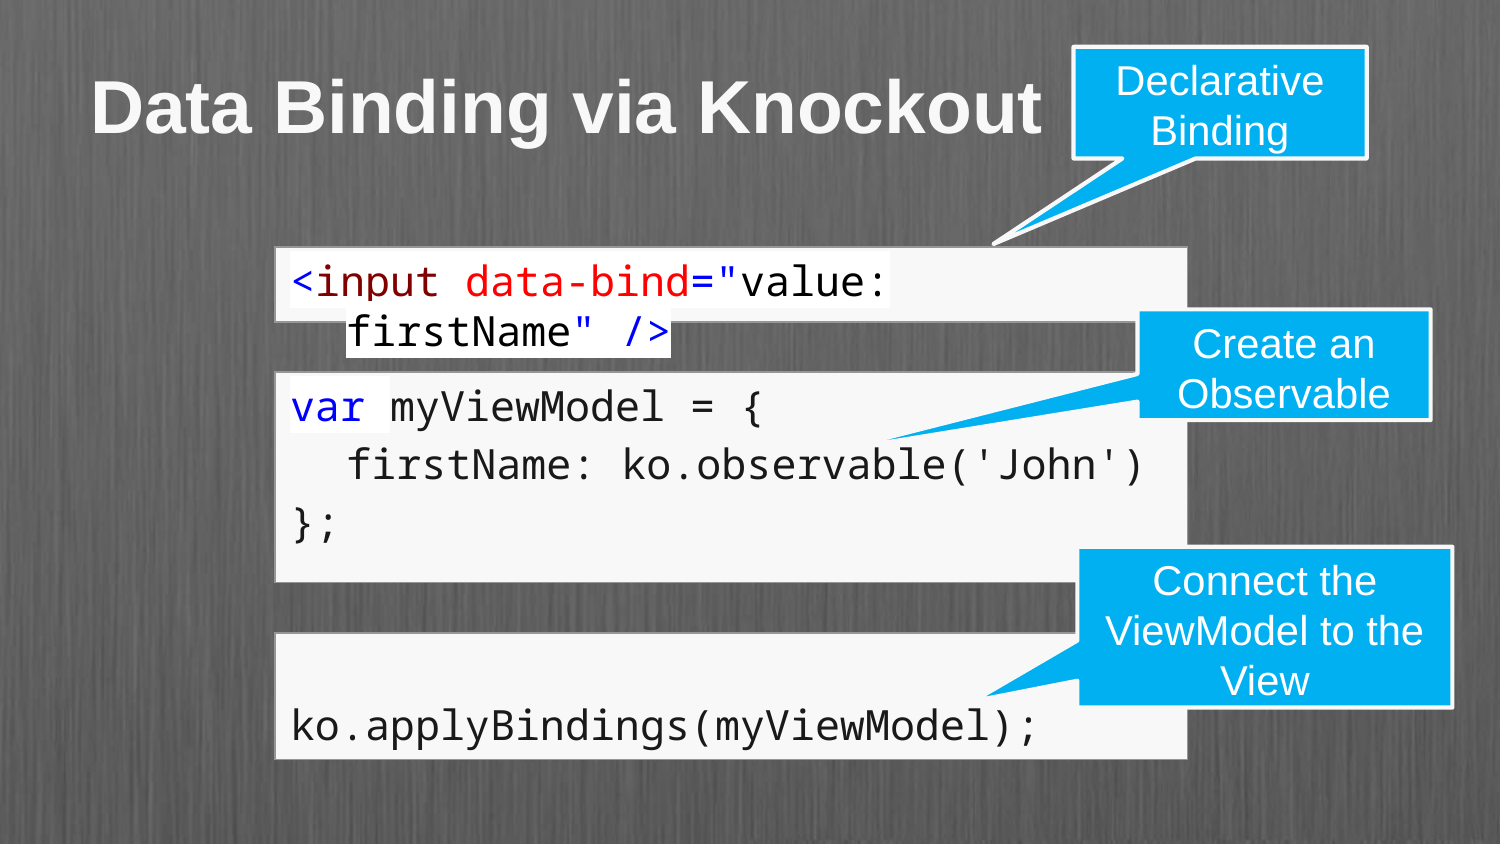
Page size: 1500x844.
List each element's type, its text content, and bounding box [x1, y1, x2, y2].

picture [0, 0, 1500, 844]
title Data Binding via Knockout [74, 33, 1426, 175]
list <input data-bind="value: firstName" /> [274, 246, 1188, 323]
text_box Declarative Binding [991, 44, 1369, 247]
text_box ko.applyBindings(myViewModel); [274, 632, 1188, 760]
text_box Create an Observable [834, 307, 1433, 453]
text_box var myViewModel = { firstName: ko.observable('John') }; [274, 371, 1188, 583]
text_box Connect the ViewModel to the View [971, 544, 1455, 710]
